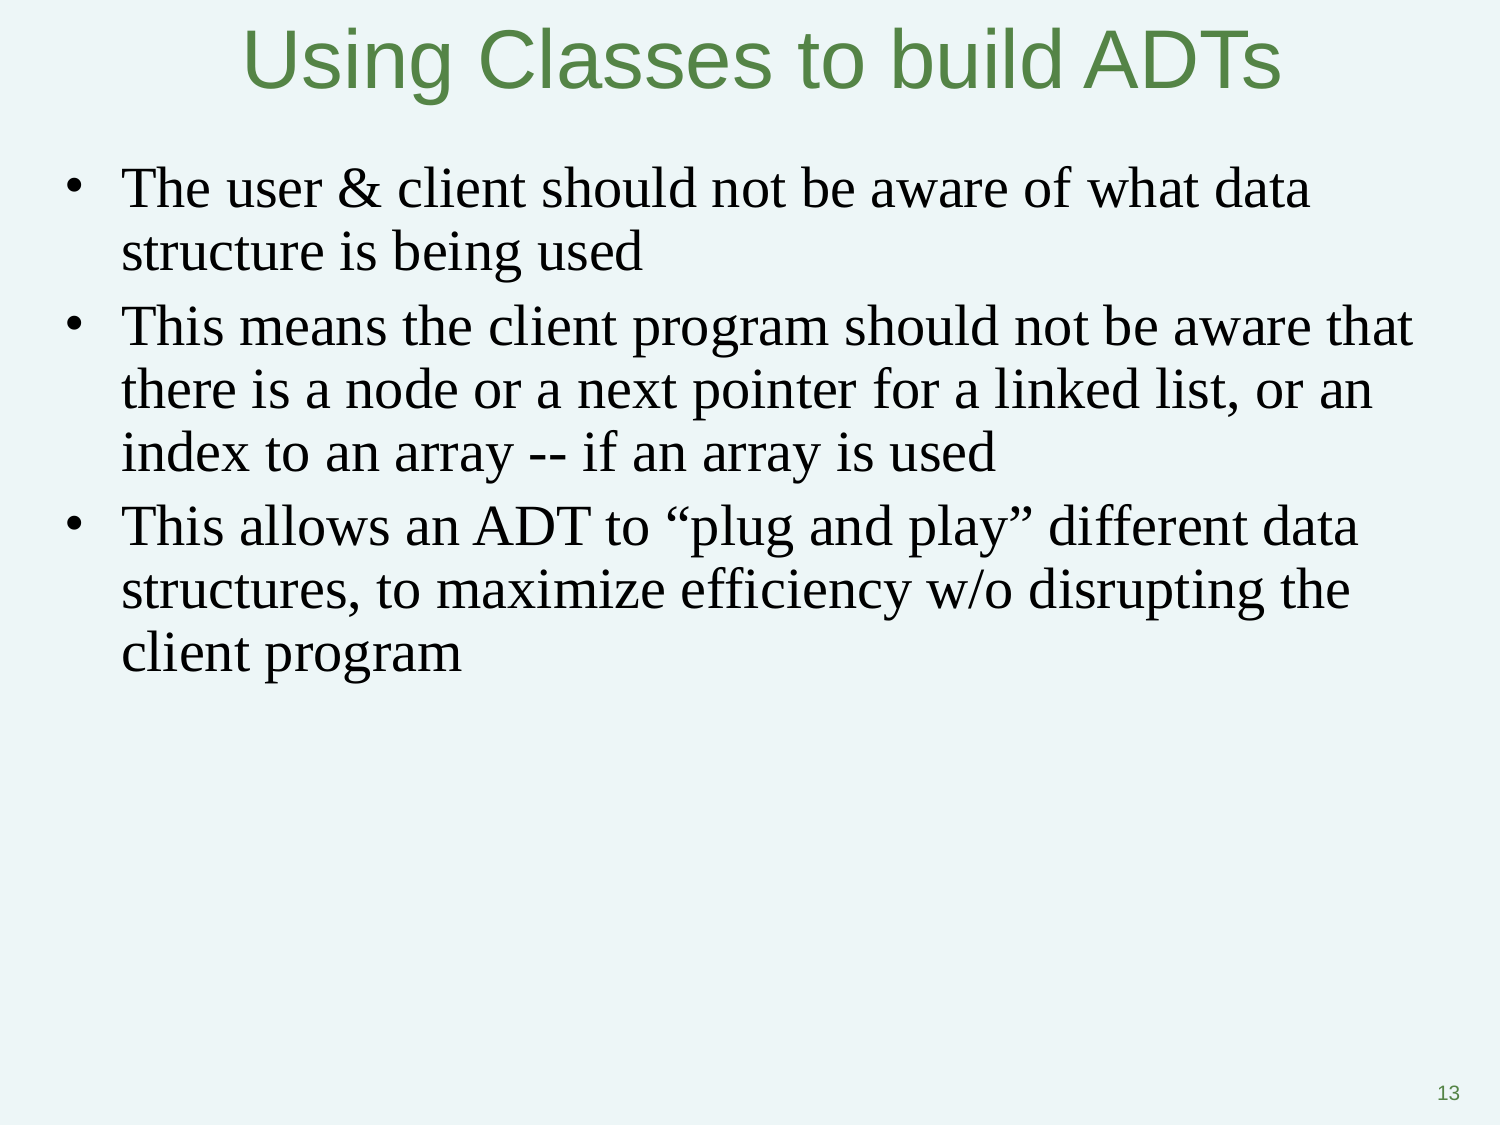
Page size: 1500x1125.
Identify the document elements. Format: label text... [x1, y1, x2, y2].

list The user & client should not be aware of what data structure is being used This means the client program should not be aware that there is a node or a next pointer for a linked list, or an index to an array -- if an array is used This allows an ADT to “plug and play” different data structures, to maximize efficiency w/o disrupting the client program [50, 149, 1475, 1038]
title Using Classes to build ADTs [50, 12, 1475, 113]
text_box ‹#› [1162, 1062, 1475, 1113]
